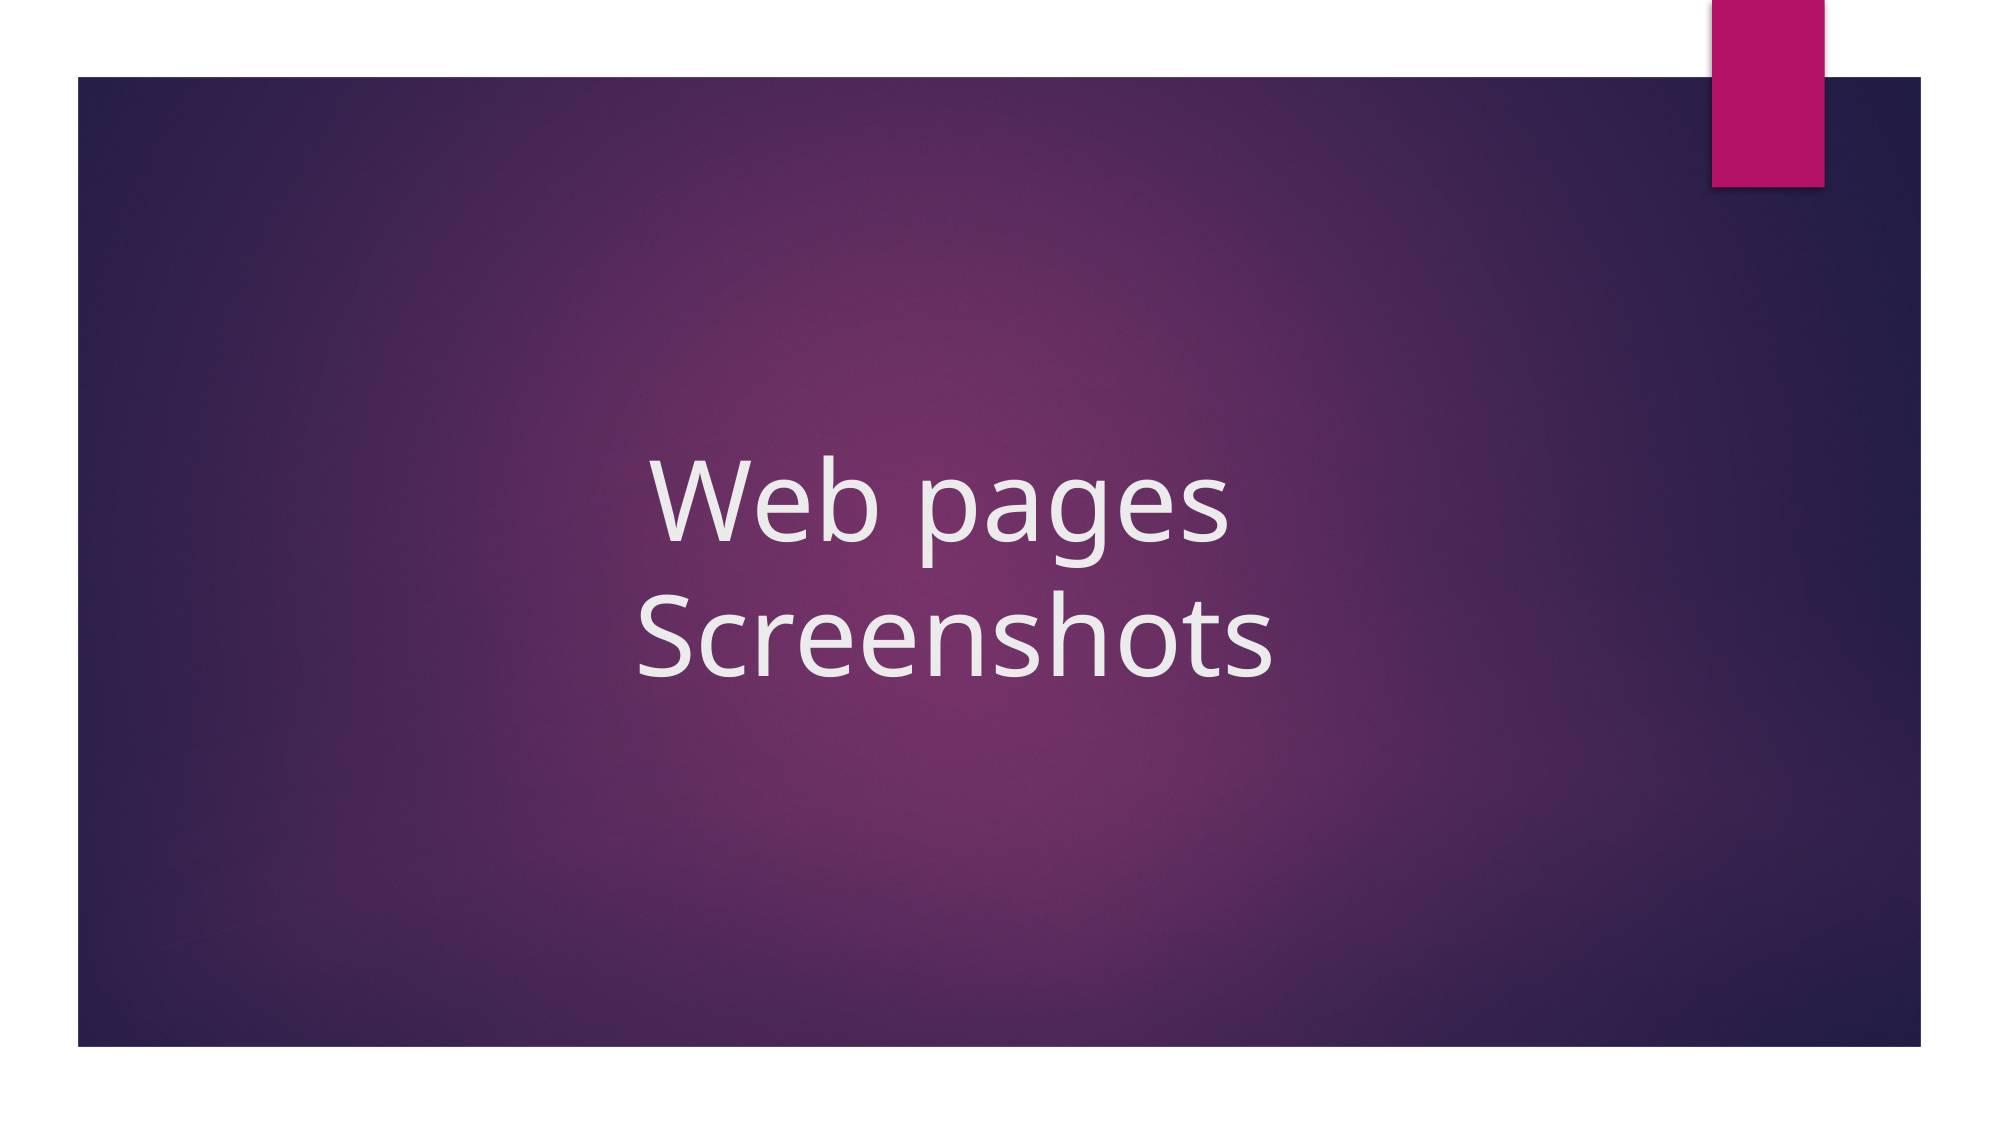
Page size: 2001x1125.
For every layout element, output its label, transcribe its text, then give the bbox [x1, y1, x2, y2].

title Web pages Screenshots [131, 0, 1780, 707]
